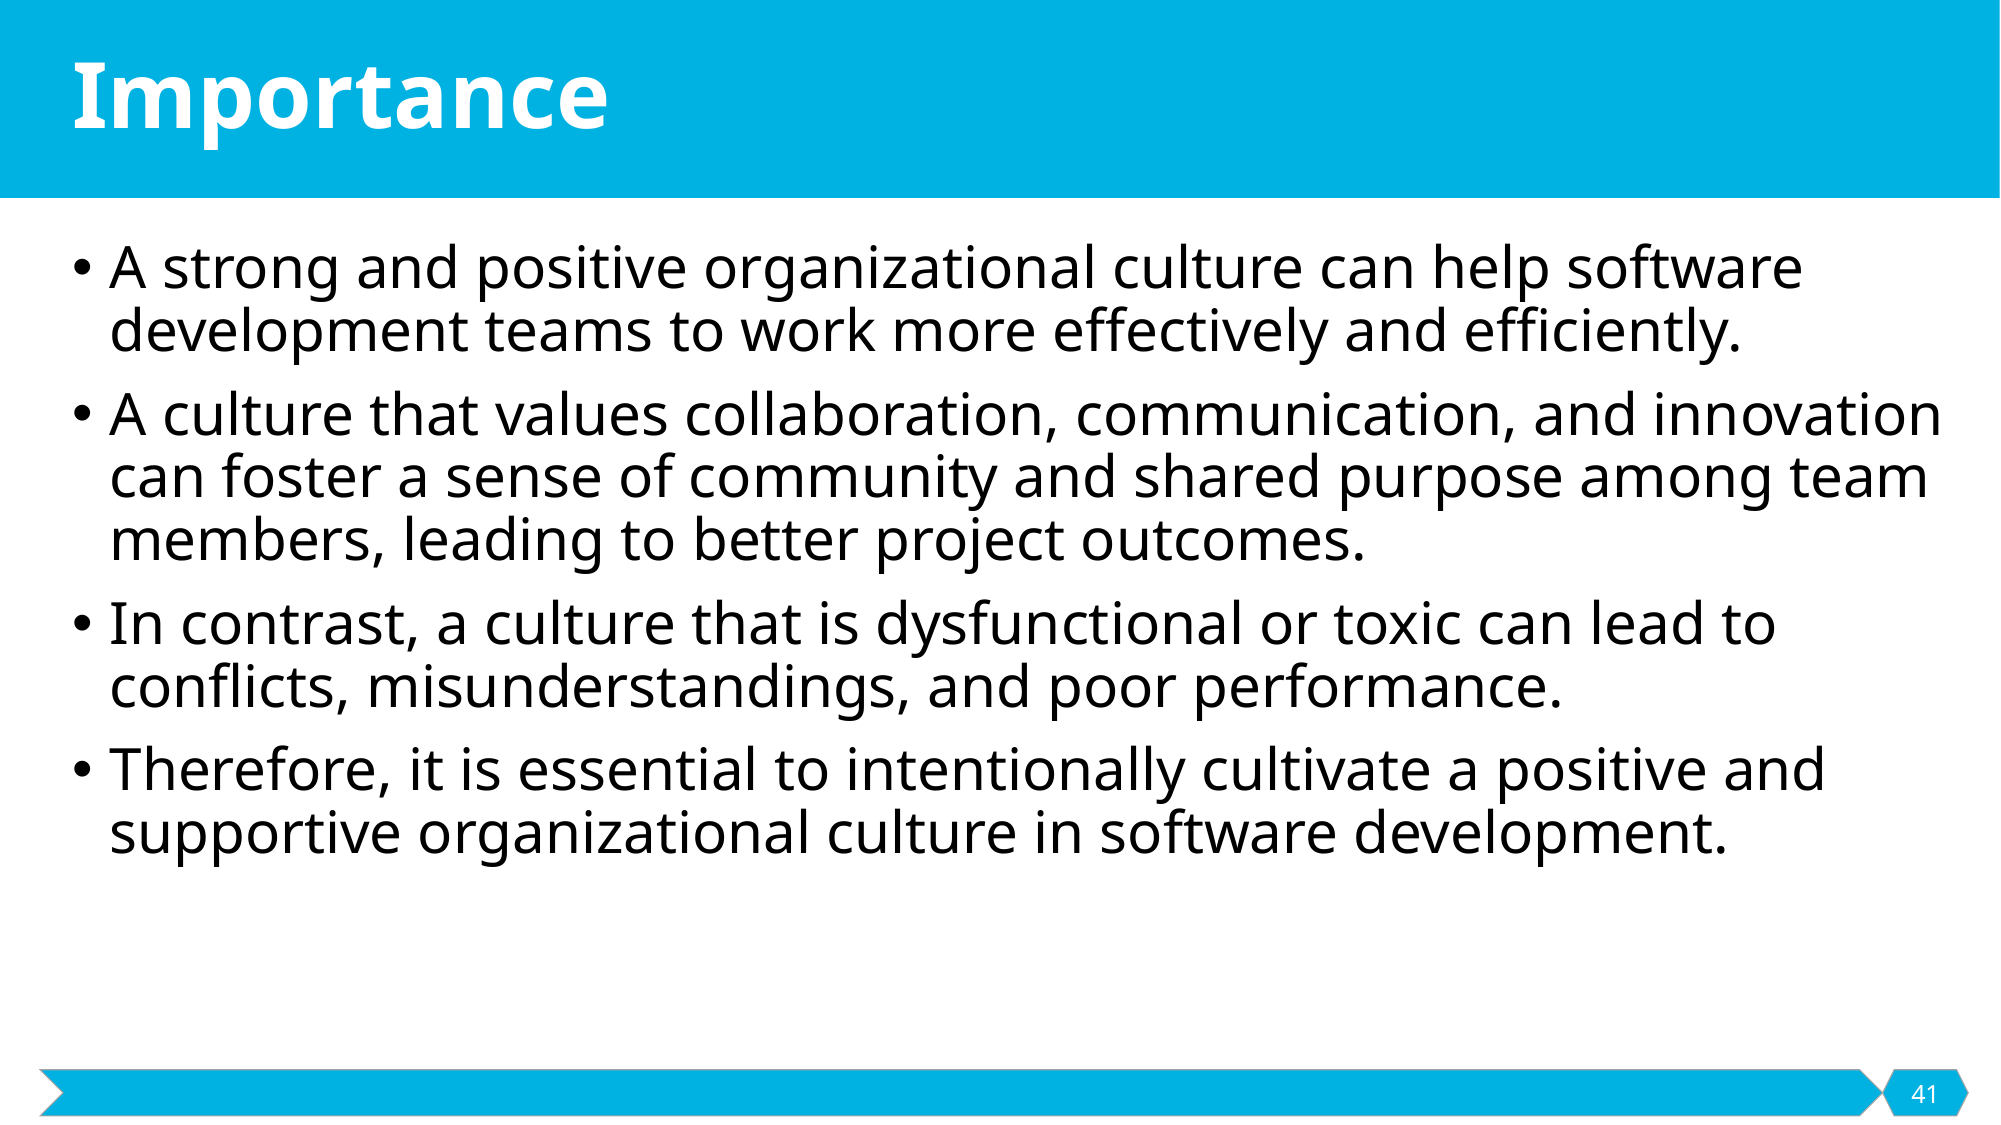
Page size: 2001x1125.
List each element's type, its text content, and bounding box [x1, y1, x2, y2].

slide_number 41 [1882, 1065, 1969, 1125]
list A strong and positive organizational culture can help software development teams to work more effectively and efficiently. A culture that values collaboration, communication, and innovation can foster a sense of community and shared purpose among team members, leading to better project outcomes. In contrast, a culture that is dysfunctional or toxic can lead to conflicts, misunderstandings, and poor performance. Therefore, it is essential to intentionally cultivate a positive and supportive organizational culture in software development. [56, 230, 1969, 1010]
title Importance [56, 0, 1969, 199]
